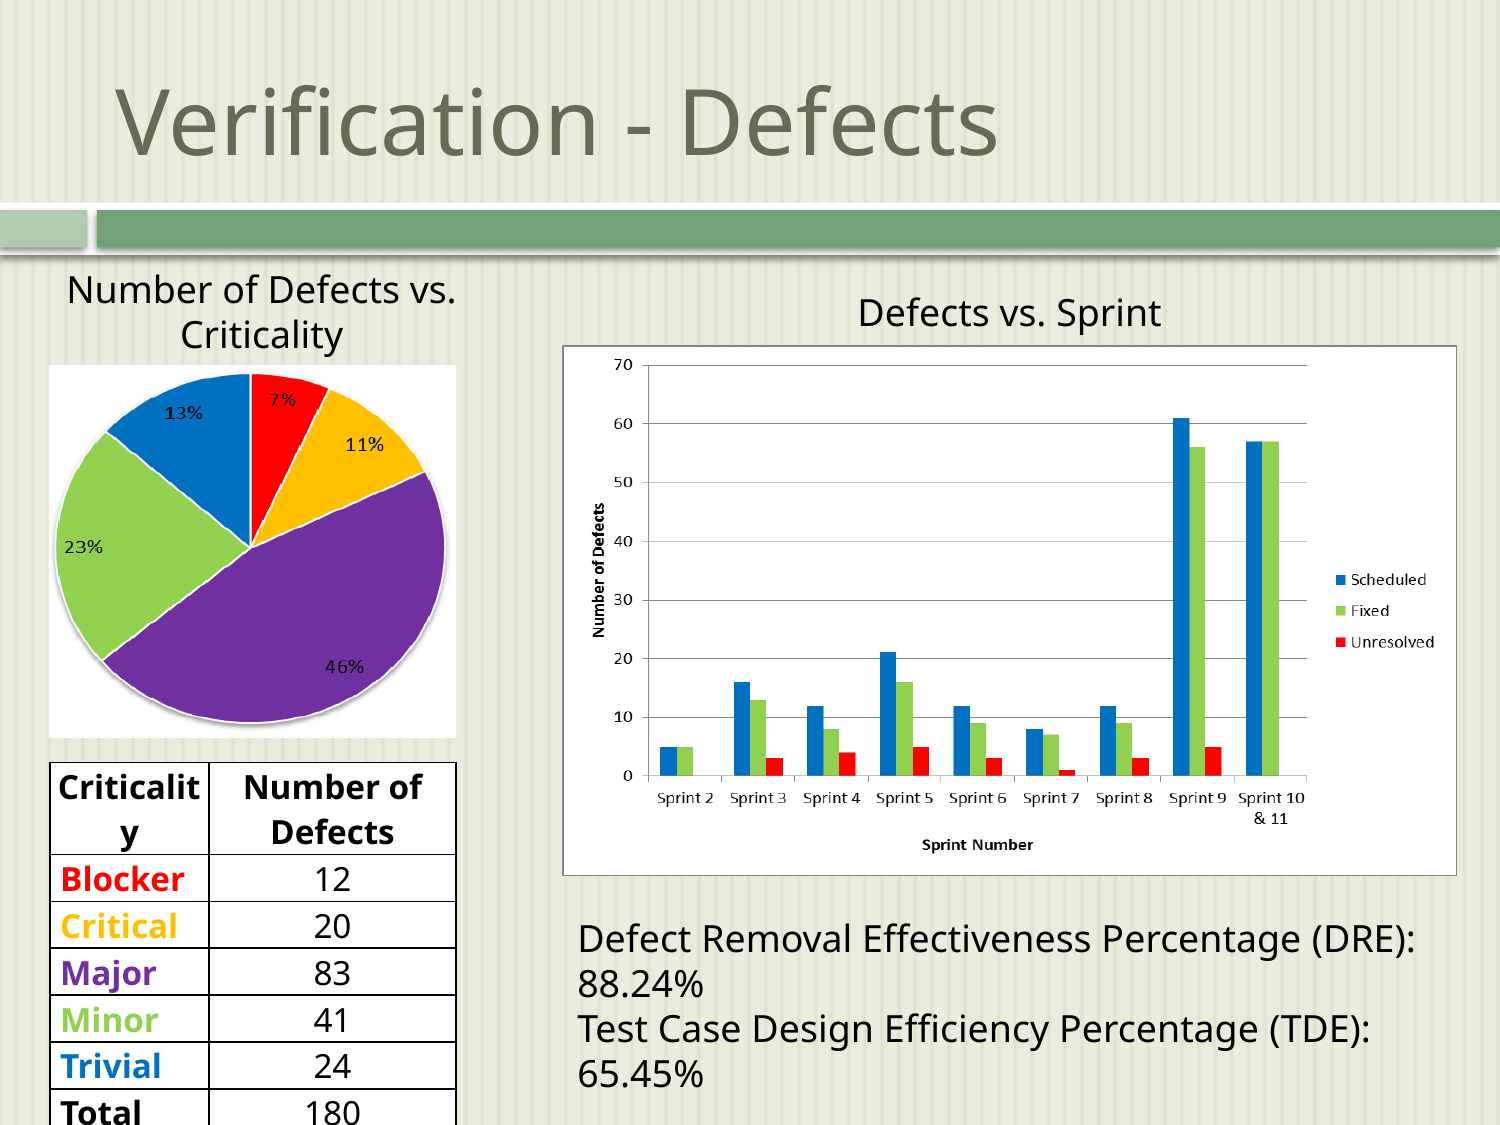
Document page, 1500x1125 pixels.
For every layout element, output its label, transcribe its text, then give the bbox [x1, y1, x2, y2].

picture [48, 364, 457, 738]
picture [562, 345, 1458, 877]
title Verification - Defects [100, 37, 1438, 200]
table_header Criticality [51, 763, 208, 854]
table_cell Trivial [51, 1043, 208, 1088]
table_cell Minor [51, 996, 208, 1041]
table_cell 24 [210, 1043, 455, 1088]
table_cell Blocker [51, 855, 208, 901]
table_cell Critical [51, 902, 208, 947]
table_header Number of Defects [210, 763, 455, 854]
table_cell 83 [210, 949, 455, 994]
text_box Defect Removal Effectiveness Percentage (DRE): 88.24% Test Case Design Efficiency Percentage (TDE): 65.45% [562, 885, 1457, 1125]
table_cell 12 [210, 855, 455, 901]
text_box Defects vs. Sprint [562, 281, 1457, 342]
table_cell 20 [210, 902, 455, 947]
table_cell 180 [210, 1090, 455, 1125]
table_cell Major [51, 949, 208, 994]
table_cell Total [51, 1090, 208, 1125]
text_box Number of Defects vs. Criticality [48, 258, 475, 364]
table_cell 41 [210, 996, 455, 1041]
